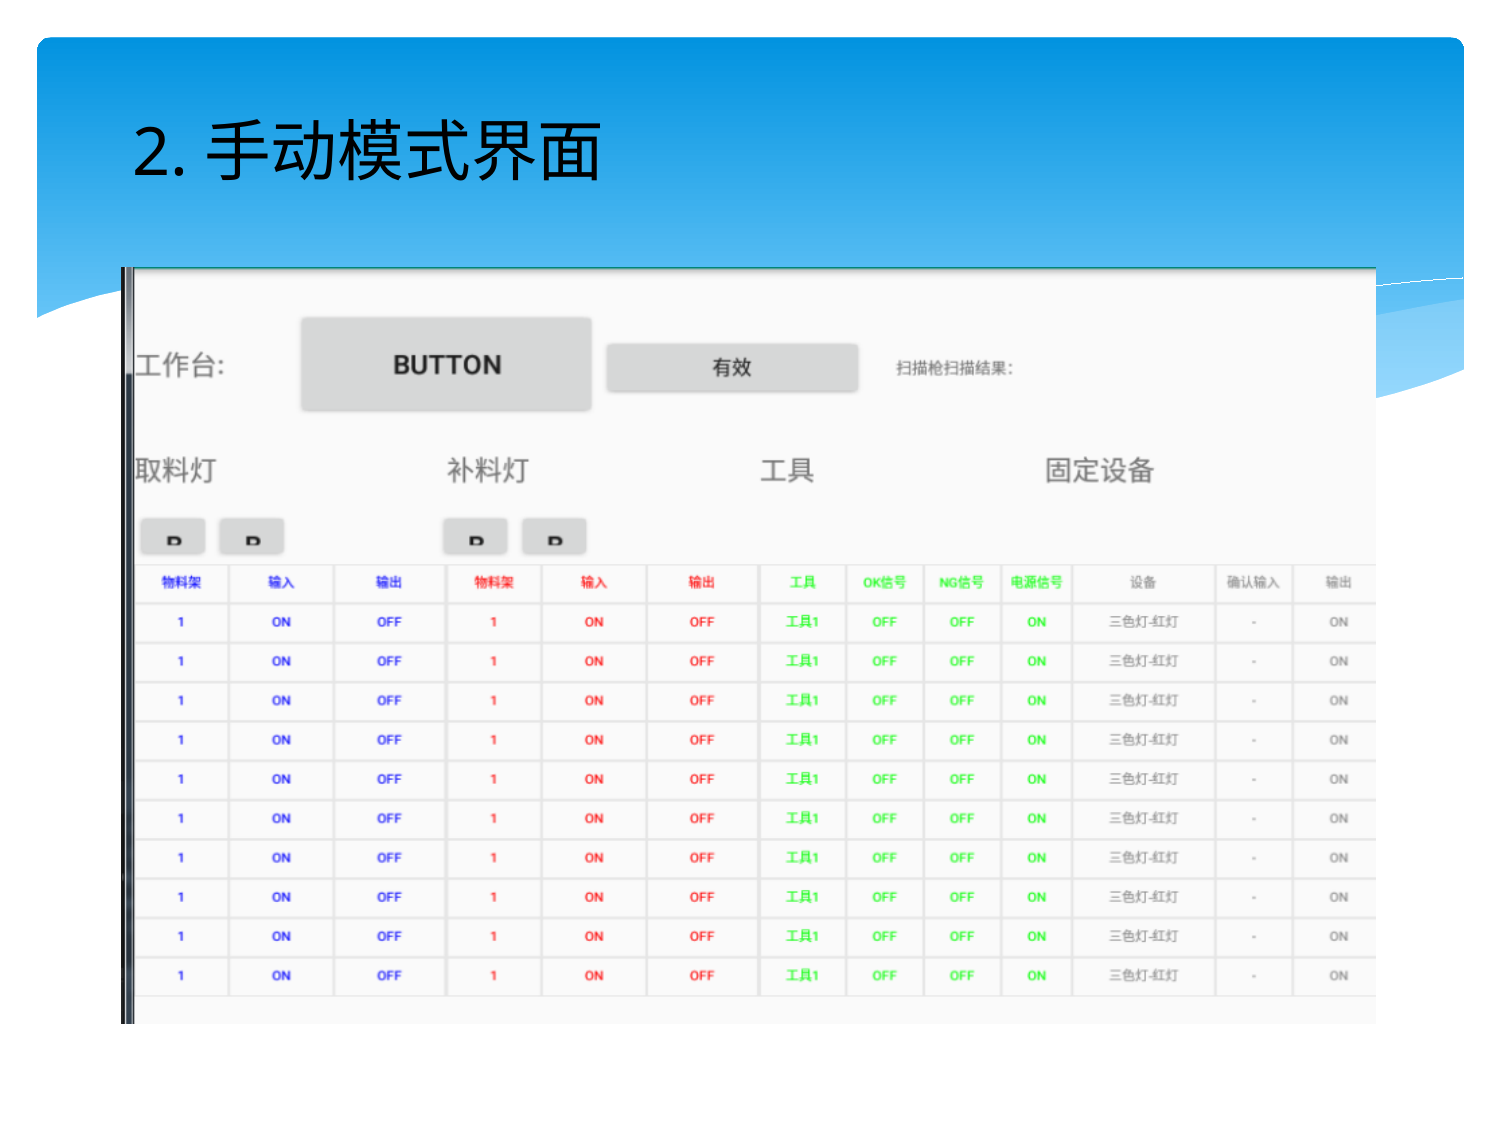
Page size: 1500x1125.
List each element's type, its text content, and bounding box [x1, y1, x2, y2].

text_box 2.手动模式界面 [117, 101, 1348, 197]
picture [121, 266, 1376, 1024]
